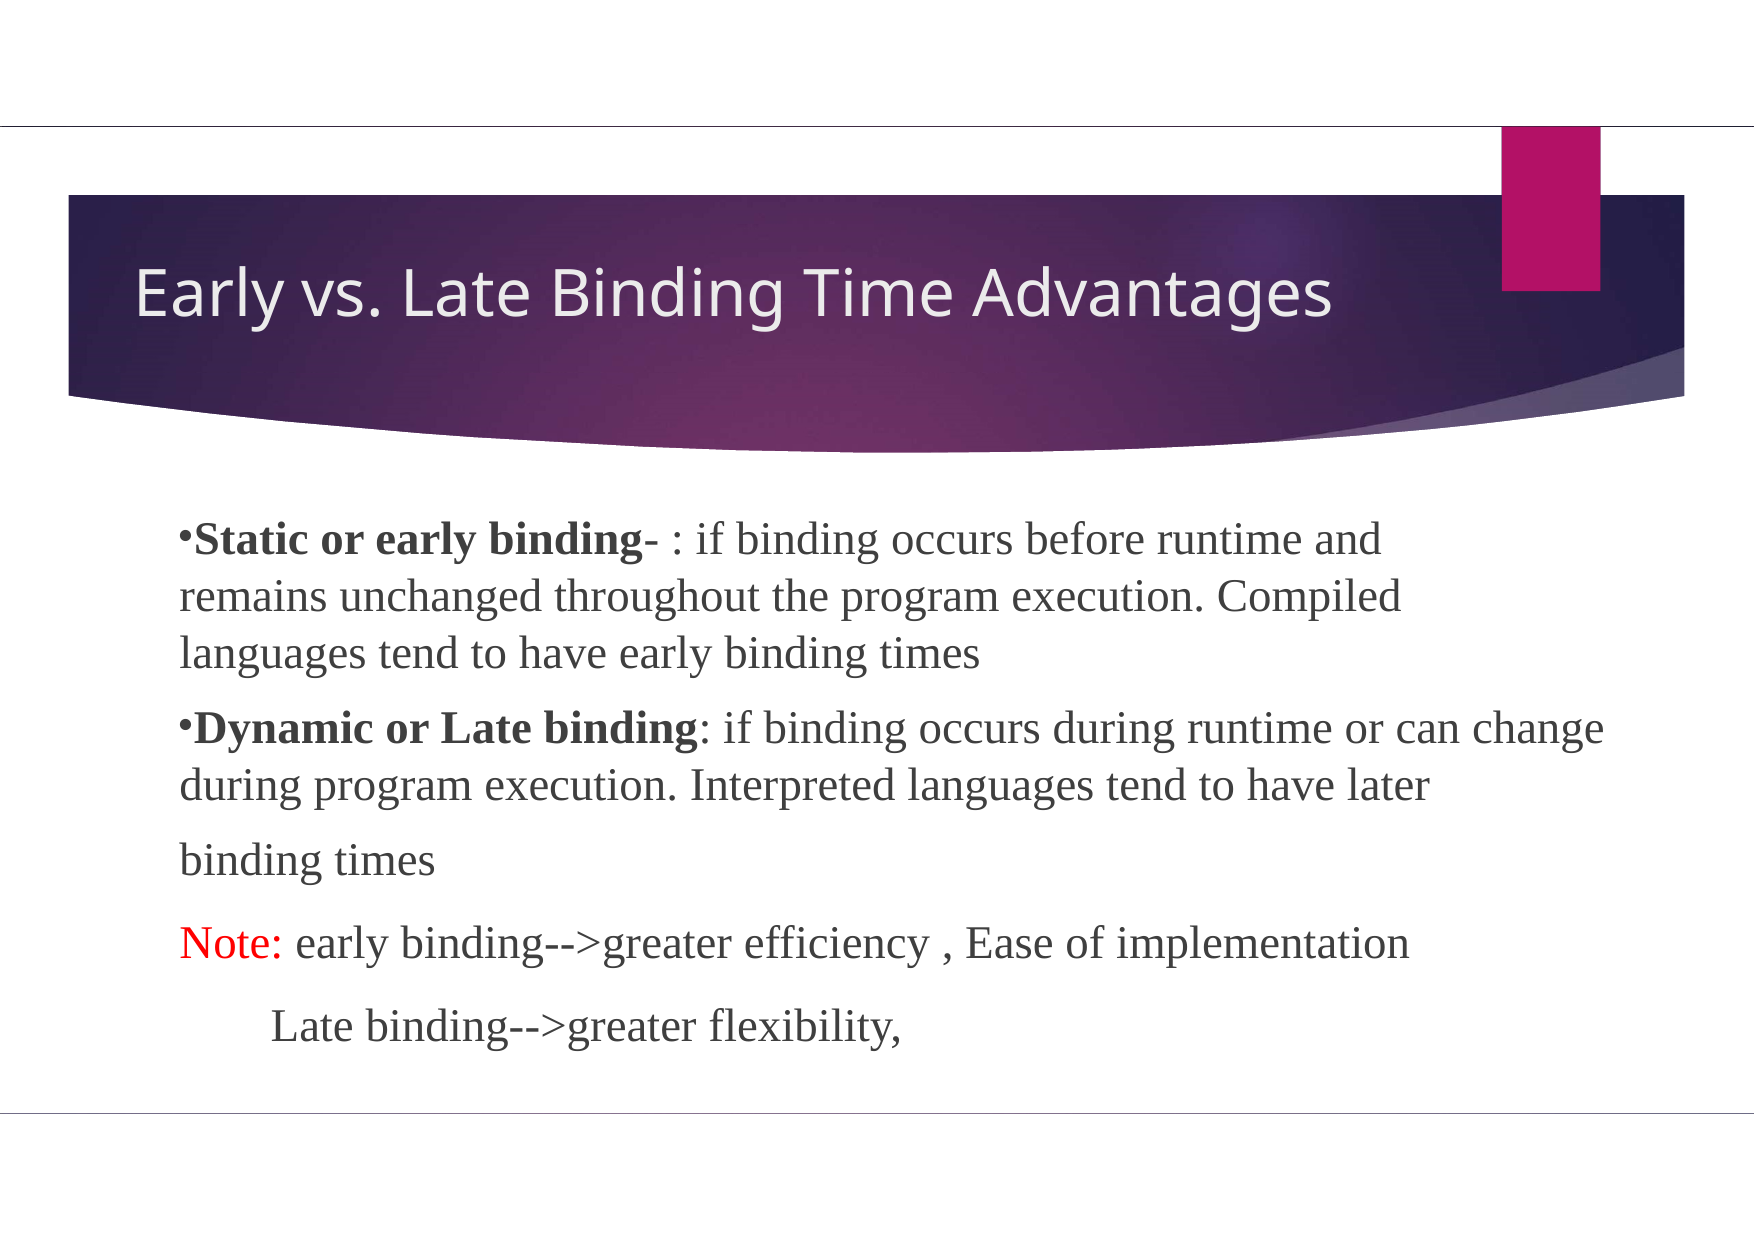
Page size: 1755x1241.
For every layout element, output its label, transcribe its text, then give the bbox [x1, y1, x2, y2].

picture [69, 195, 1501, 403]
title Early vs. Late Binding Time Advantages [131, 248, 1533, 459]
picture [1533, 195, 1684, 417]
text_box Static or early binding- : if binding occurs before runtime and remains unchanged throughout the program execution. Compiled languages tend to have early binding times Dynamic or Late binding: if binding occurs during runtime or can change during program execution. Interpreted languages tend to have later binding times Note: early binding-->greater efficiency , Ease of implementation Late binding-->greater flexibility, [177, 505, 1677, 1052]
